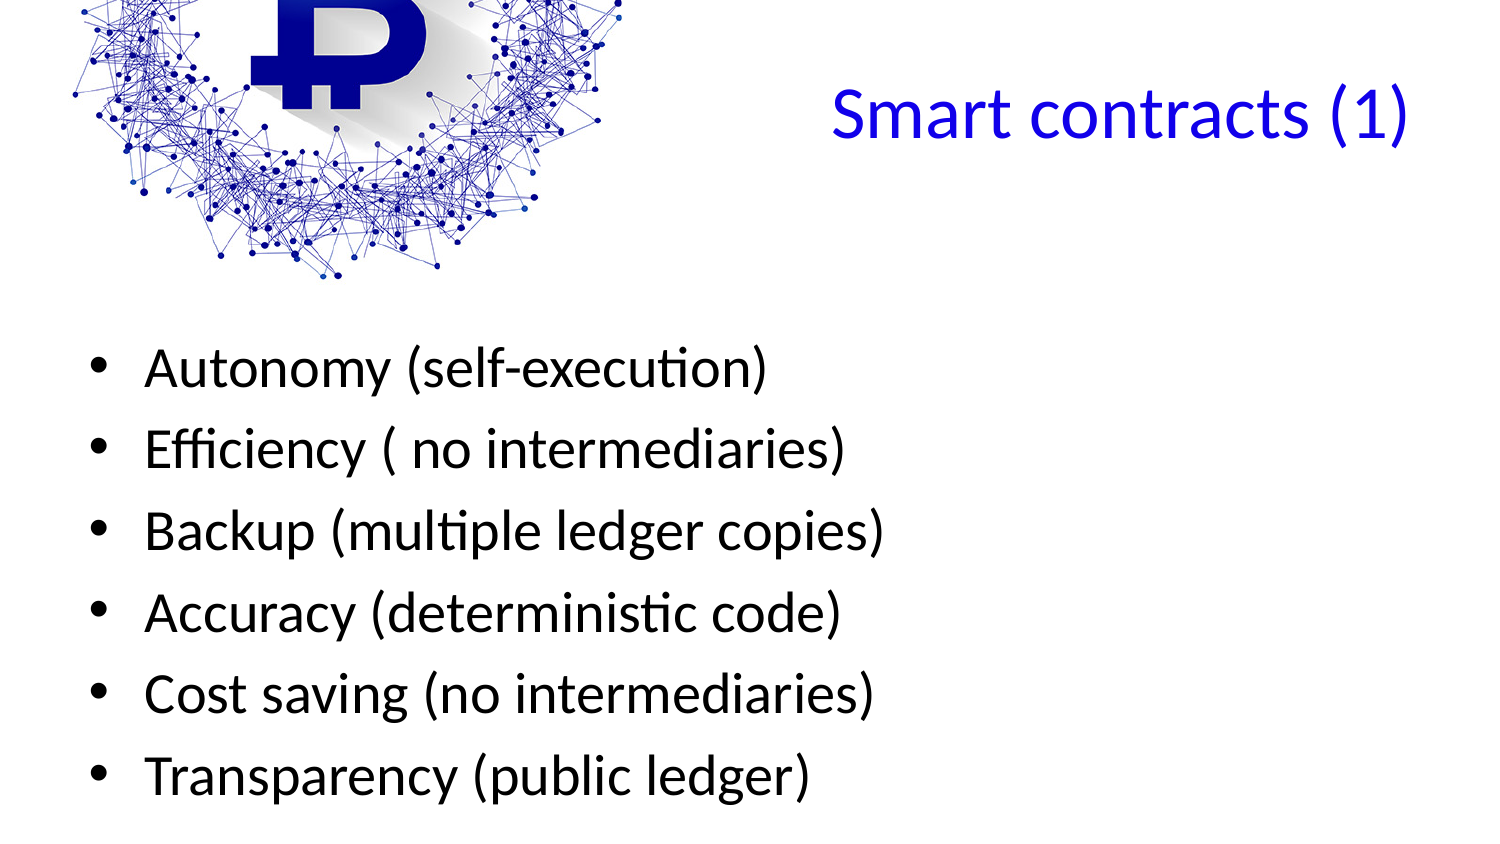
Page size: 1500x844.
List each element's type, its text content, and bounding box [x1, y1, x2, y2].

title Smart contracts (1) [73, 46, 1427, 172]
picture [0, 0, 1500, 844]
list Autonomy (self-execution) Efficiency ( no intermediaries) Backup (multiple ledger copies) Accuracy (deterministic code) Cost saving (no intermediaries) Transparency (public ledger) [73, 321, 1427, 823]
